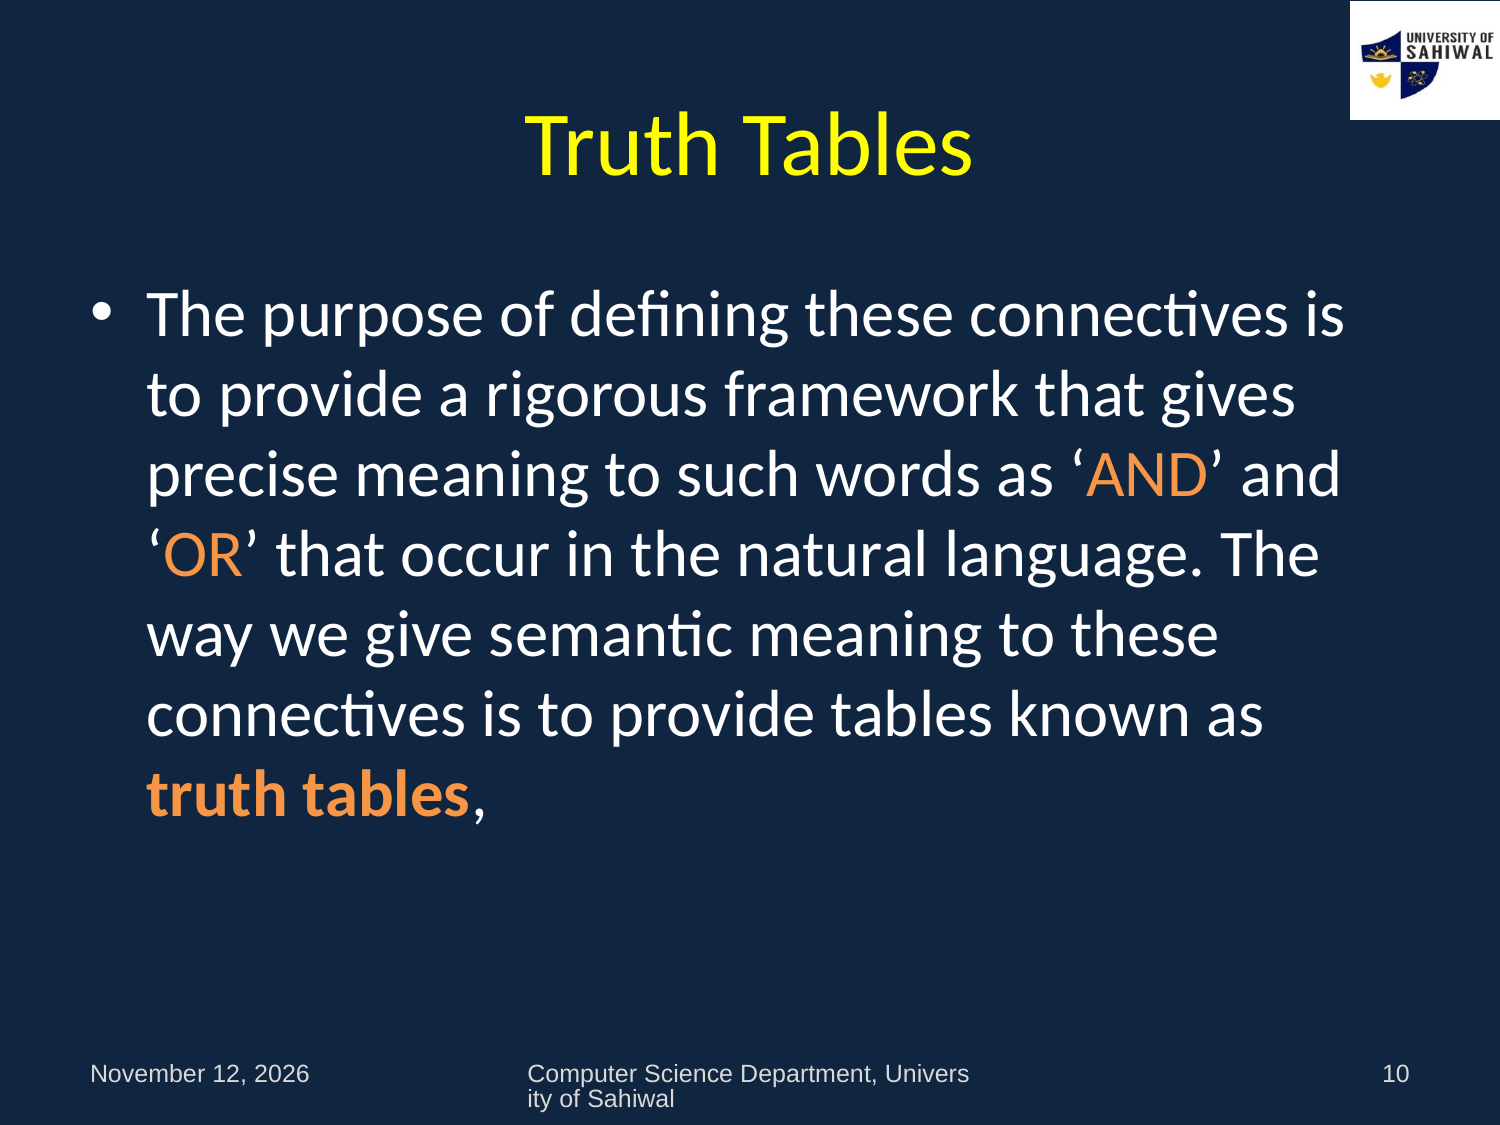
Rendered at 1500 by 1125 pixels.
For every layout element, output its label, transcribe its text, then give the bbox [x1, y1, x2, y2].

footer Computer Science Department, University of Sahiwal [512, 1042, 988, 1103]
picture [1350, 1, 1500, 120]
list The purpose of defining these connectives is to provide a rigorous framework that gives precise meaning to such words as ‘AND’ and ‘OR’ that occur in the natural language. The way we give semantic meaning to these connectives is to provide tables known as truth tables, [75, 262, 1425, 1005]
slide_number 10 [1074, 1042, 1425, 1103]
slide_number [75, 1042, 425, 1103]
title Truth Tables [75, 45, 1425, 233]
